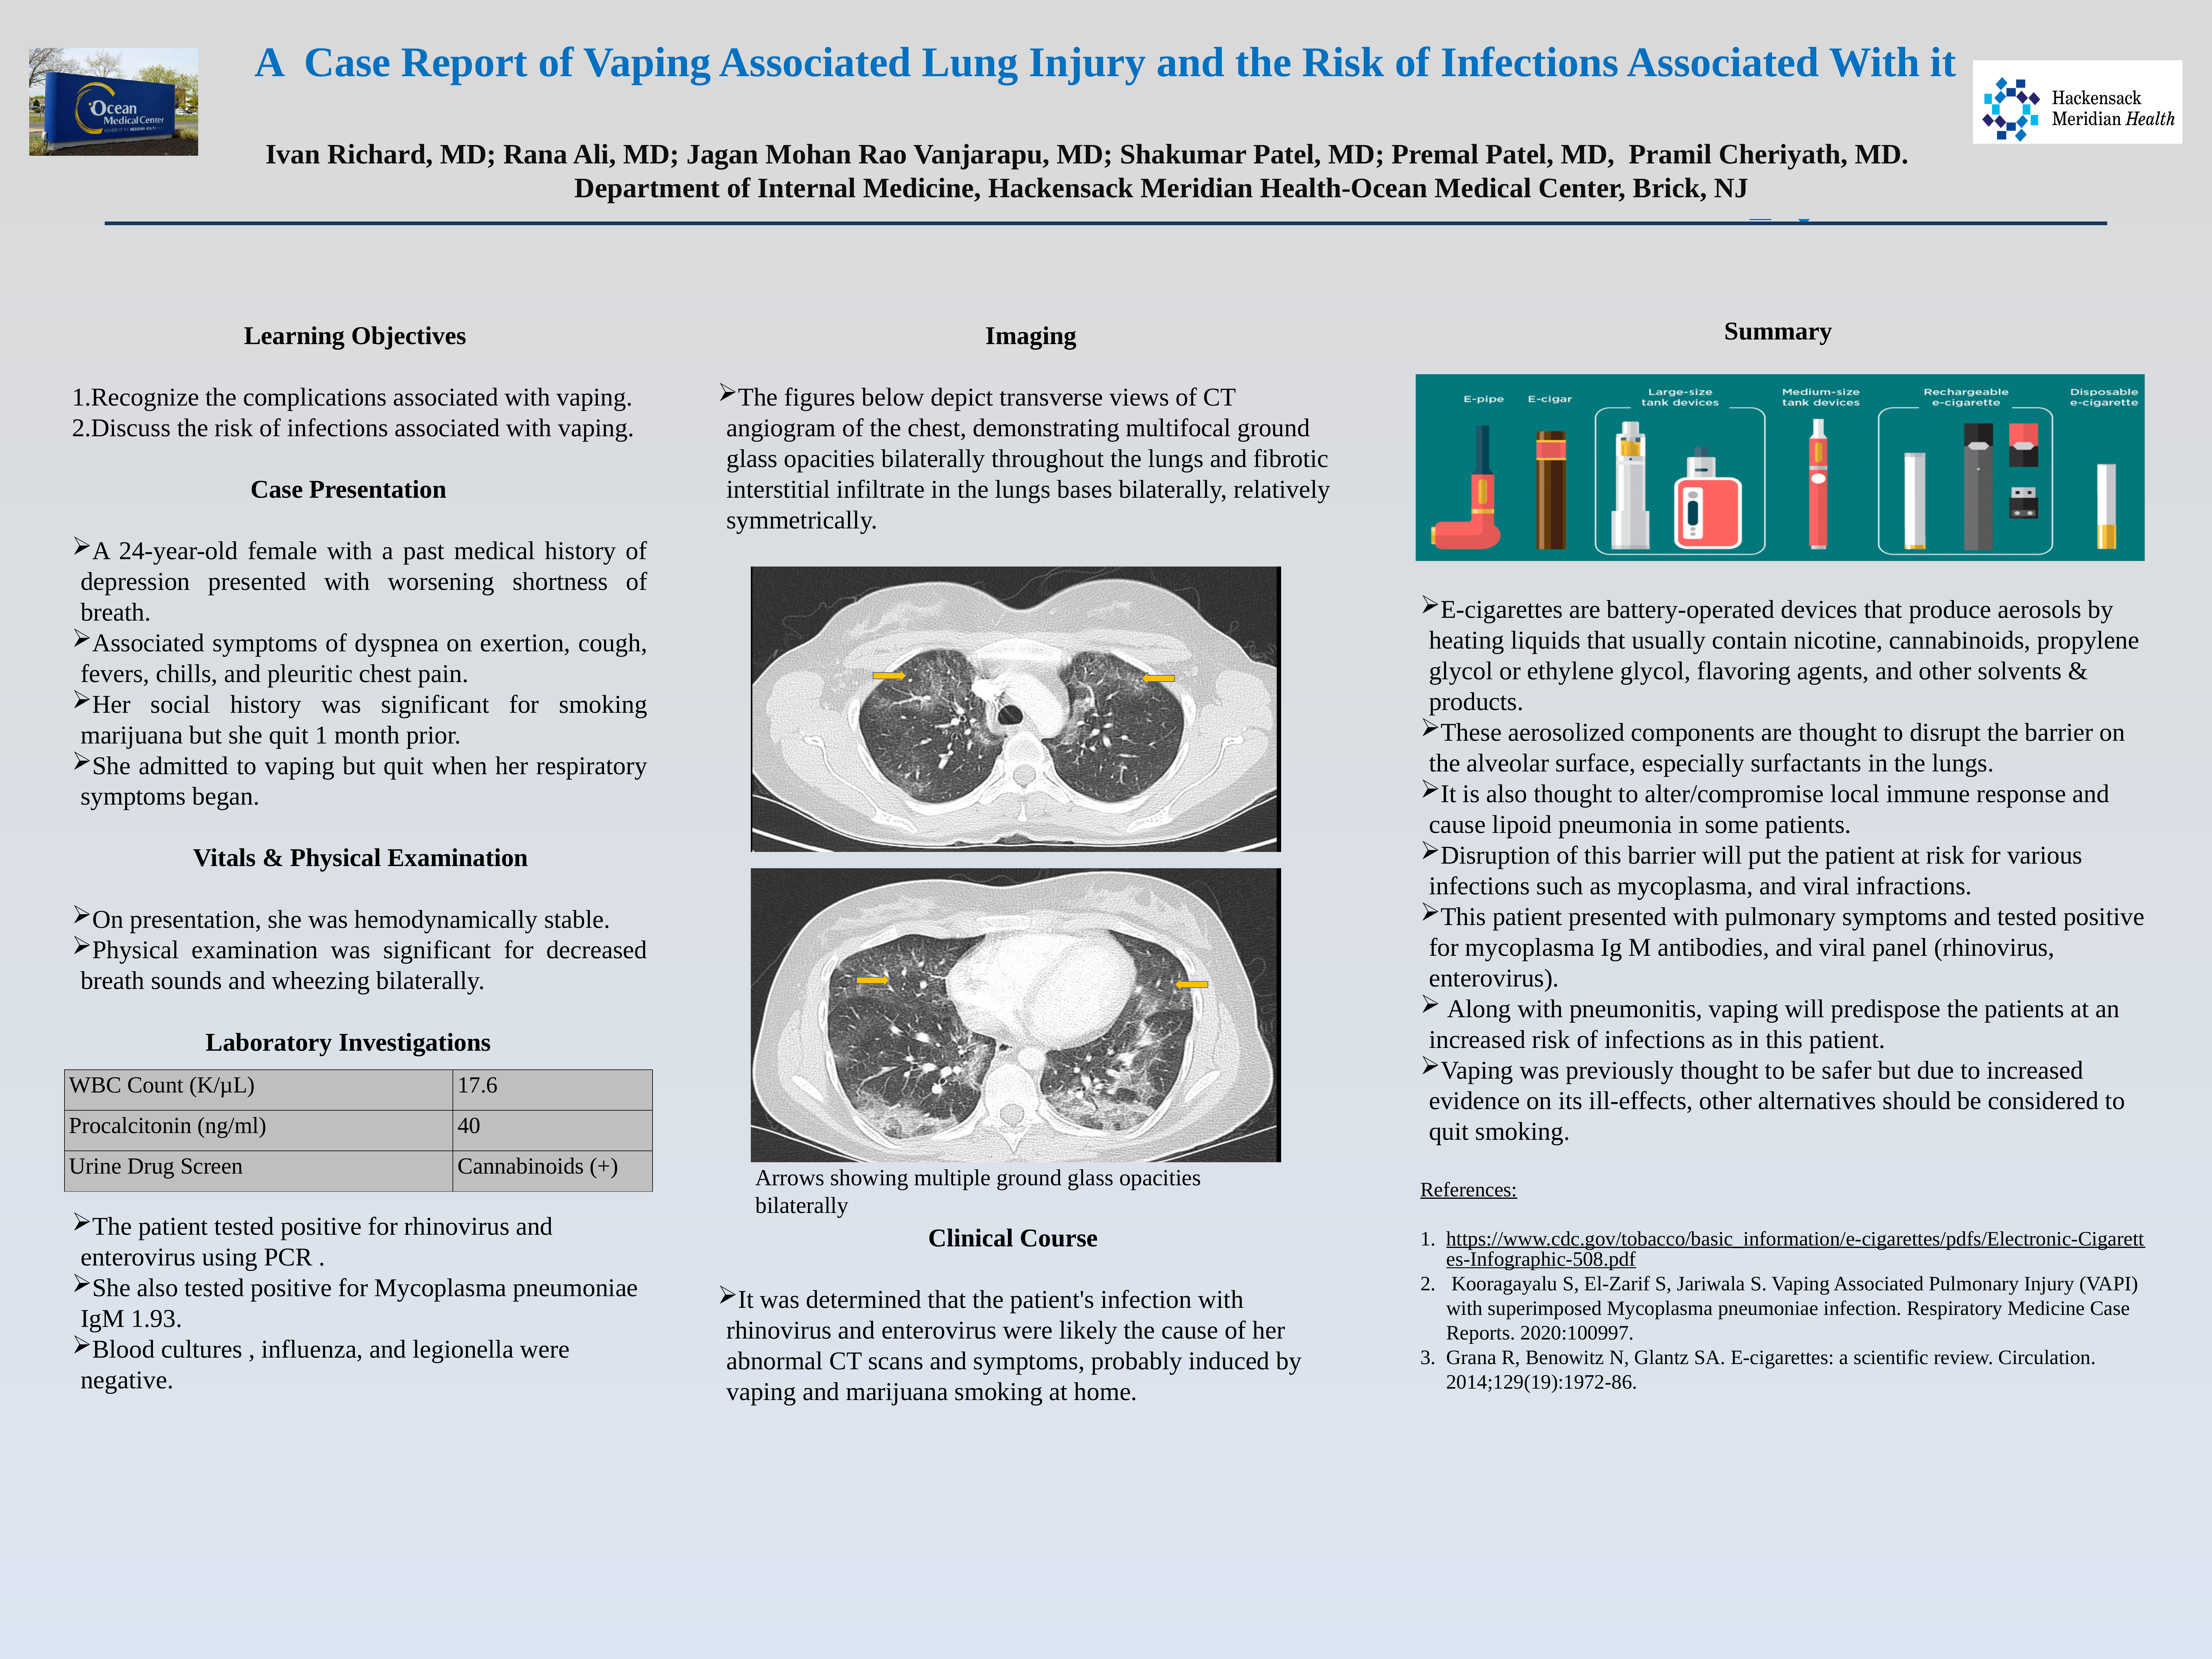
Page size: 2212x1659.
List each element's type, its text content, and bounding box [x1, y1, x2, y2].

text_box E-cigarettes are battery-operated devices that produce aerosols by heating liquids that usually contain nicotine, cannabinoids, propylene glycol or ethylene glycol, flavoring agents, and other solvents & products. These aerosolized components are thought to disrupt the barrier on the alveolar surface, especially surfactants in the lungs. It is also thought to alter/compromise local immune response and cause lipoid pneumonia in some patients. Disruption of this barrier will put the patient at risk for various infections such as mycoplasma, and viral infractions. This patient presented with pulmonary symptoms and tested positive for mycoplasma Ig M antibodies, and viral panel (rhinovirus, enterovirus). Along with pneumonitis, vaping will predispose the patients at an increased risk of infections as in this patient. Vaping was previously thought to be safer but due to increased evidence on its ill-effects, other alternatives should be considered to quit smoking. References: https://www.cdc.gov/tobacco/basic_information/e-cigarettes/pdfs/Electronic-Cigarettes-Infographic-508.pdf Kooragayalu S, El-Zarif S, Jariwala S. Vaping Associated Pulmonary Injury (VAPI) with superimposed Mycoplasma pneumoniae infection. Respiratory Medicine Case Reports. 2020:100997. Grana R, Benowitz N, Glantz SA. E-cigarettes: a scientific review. Circulation. 2014;129(19):1972-86. [1416, 375, 2155, 1375]
text_box Imaging The figures below depict transverse views of CT angiogram of the chest, demonstrating multifocal ground glass opacities bilaterally throughout the lungs and fibrotic interstitial infiltrate in the lungs bases bilaterally, relatively symmetrically. [713, 316, 1350, 536]
picture [1973, 60, 2183, 144]
text_box Clinical Course It was determined that the patient's infection with rhinovirus and enterovirus were likely the cause of her abnormal CT scans and symptoms, probably induced by vaping and marijuana smoking at home. [713, 1219, 1350, 1408]
table_cell Urine Drug Screen [65, 1151, 453, 1191]
picture [751, 868, 1281, 1162]
table_header 17.6 [453, 1070, 652, 1110]
text_box A Case Report of Vaping Associated Lung Injury and the Risk of Infections Associated With it Ivan Richard, MD; Rana Ali, MD; Jagan Mohan Rao Vanjarapu, MD; Shakumar Patel, MD; Premal Patel, MD, Pramil Cheriyath, MD. Department of Internal Medicine, Hackensack Meridian Health-Ocean Medical Center, Brick, NJ [0, 0, 2212, 219]
text_box Summary [1720, 281, 1913, 347]
table_cell Cannabinoids (+) [453, 1151, 652, 1191]
text_box Learning Objectives Recognize the complications associated with vaping. Discuss the risk of infections associated with vaping. Case Presentation A 24-year-old female with a past medical history of depression presented with worsening shortness of breath. Associated symptoms of dyspnea on exertion, cough, fevers, chills, and pleuritic chest pain. Her social history was significant for smoking marijuana but she quit 1 month prior. She admitted to vaping but quit when her respiratory symptoms began. Vitals & Physical Examination On presentation, she was hemodynamically stable. Physical examination was significant for decreased breath sounds and wheezing bilaterally. Laboratory Investigations The patient tested positive for rhinovirus and enterovirus using PCR . She also tested positive for Mycoplasma pneumoniae IgM 1.93. Blood cultures , influenza, and legionella were negative. [67, 1192, 653, 1405]
table_header WBC Count (K/µL) [65, 1070, 453, 1110]
table_cell 40 [453, 1111, 652, 1151]
text_box Learning Objectives Recognize the complications associated with vaping. Discuss the risk of infections associated with vaping. Case Presentation A 24-year-old female with a past medical history of depression presented with worsening shortness of breath. Associated symptoms of dyspnea on exertion, cough, fevers, chills, and pleuritic chest pain. Her social history was significant for smoking marijuana but she quit 1 month prior. She admitted to vaping but quit when her respiratory symptoms began. Vitals & Physical Examination On presentation, she was hemodynamically stable. Physical examination was significant for decreased breath sounds and wheezing bilaterally. Laboratory Investigations The patient tested positive for rhinovirus and enterovirus using PCR . She also tested positive for Mycoplasma pneumoniae IgM 1.93. Blood cultures , influenza, and legionella were negative. [67, 316, 653, 1069]
text_box Arrows showing multiple ground glass opacities bilaterally [751, 1160, 1303, 1220]
picture [29, 48, 198, 156]
picture [751, 567, 1281, 852]
picture [1416, 374, 2145, 561]
table_cell Procalcitonin (ng/ml) [65, 1111, 453, 1151]
